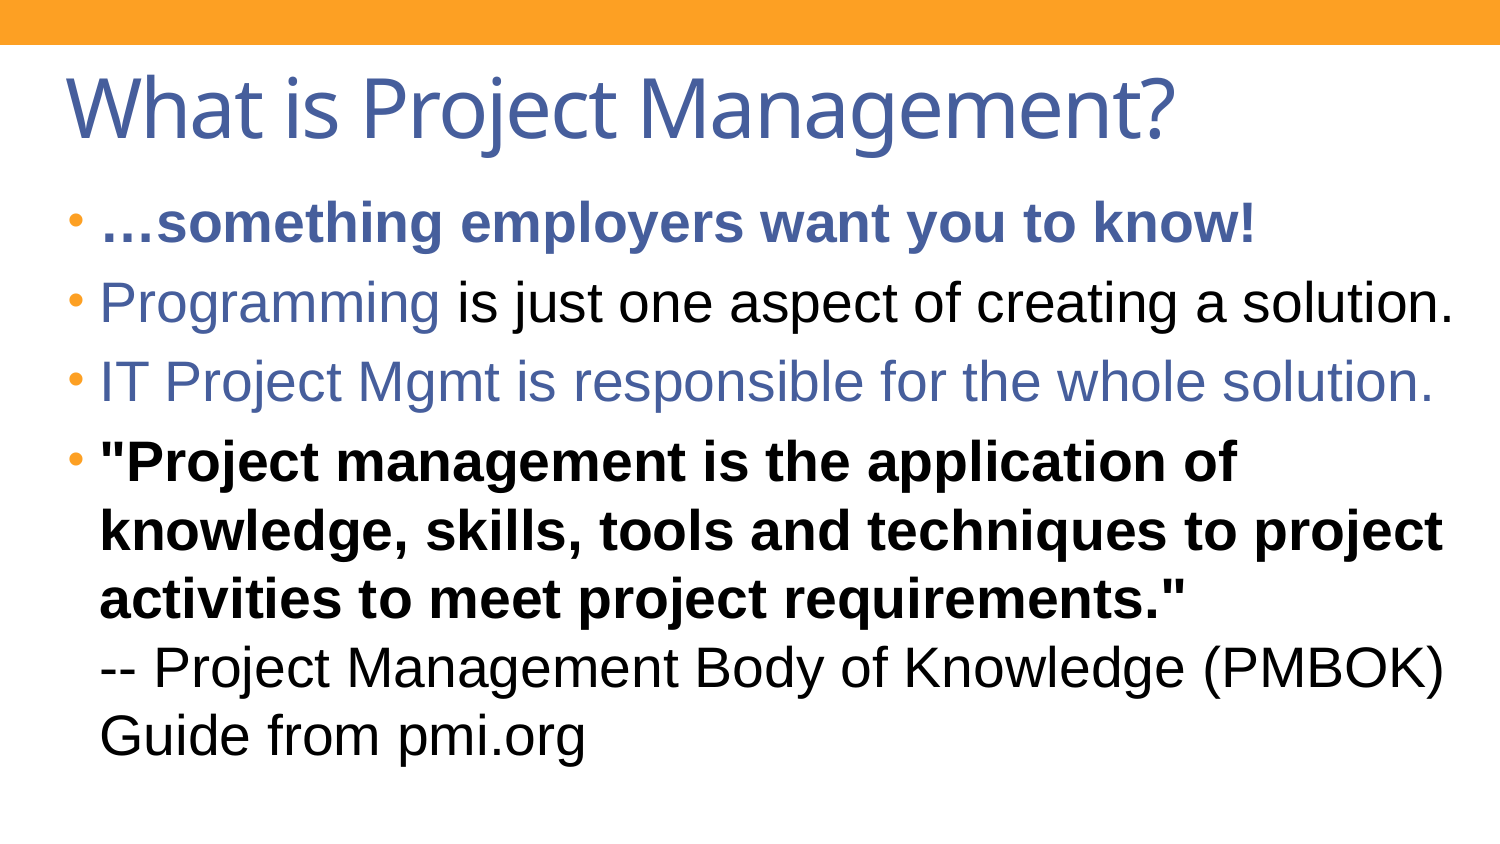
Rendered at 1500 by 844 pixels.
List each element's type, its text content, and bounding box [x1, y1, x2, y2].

list …something employers want you to know! Programming is just one aspect of creating a solution. IT Project Mgmt is responsible for the whole solution. "Project management is the application of knowledge, skills, tools and techniques to project activities to meet project requirements." -- Project Management Body of Knowledge (PMBOK) Guide from pmi.org [52, 177, 1482, 784]
title What is Project Management? [50, 43, 1270, 166]
